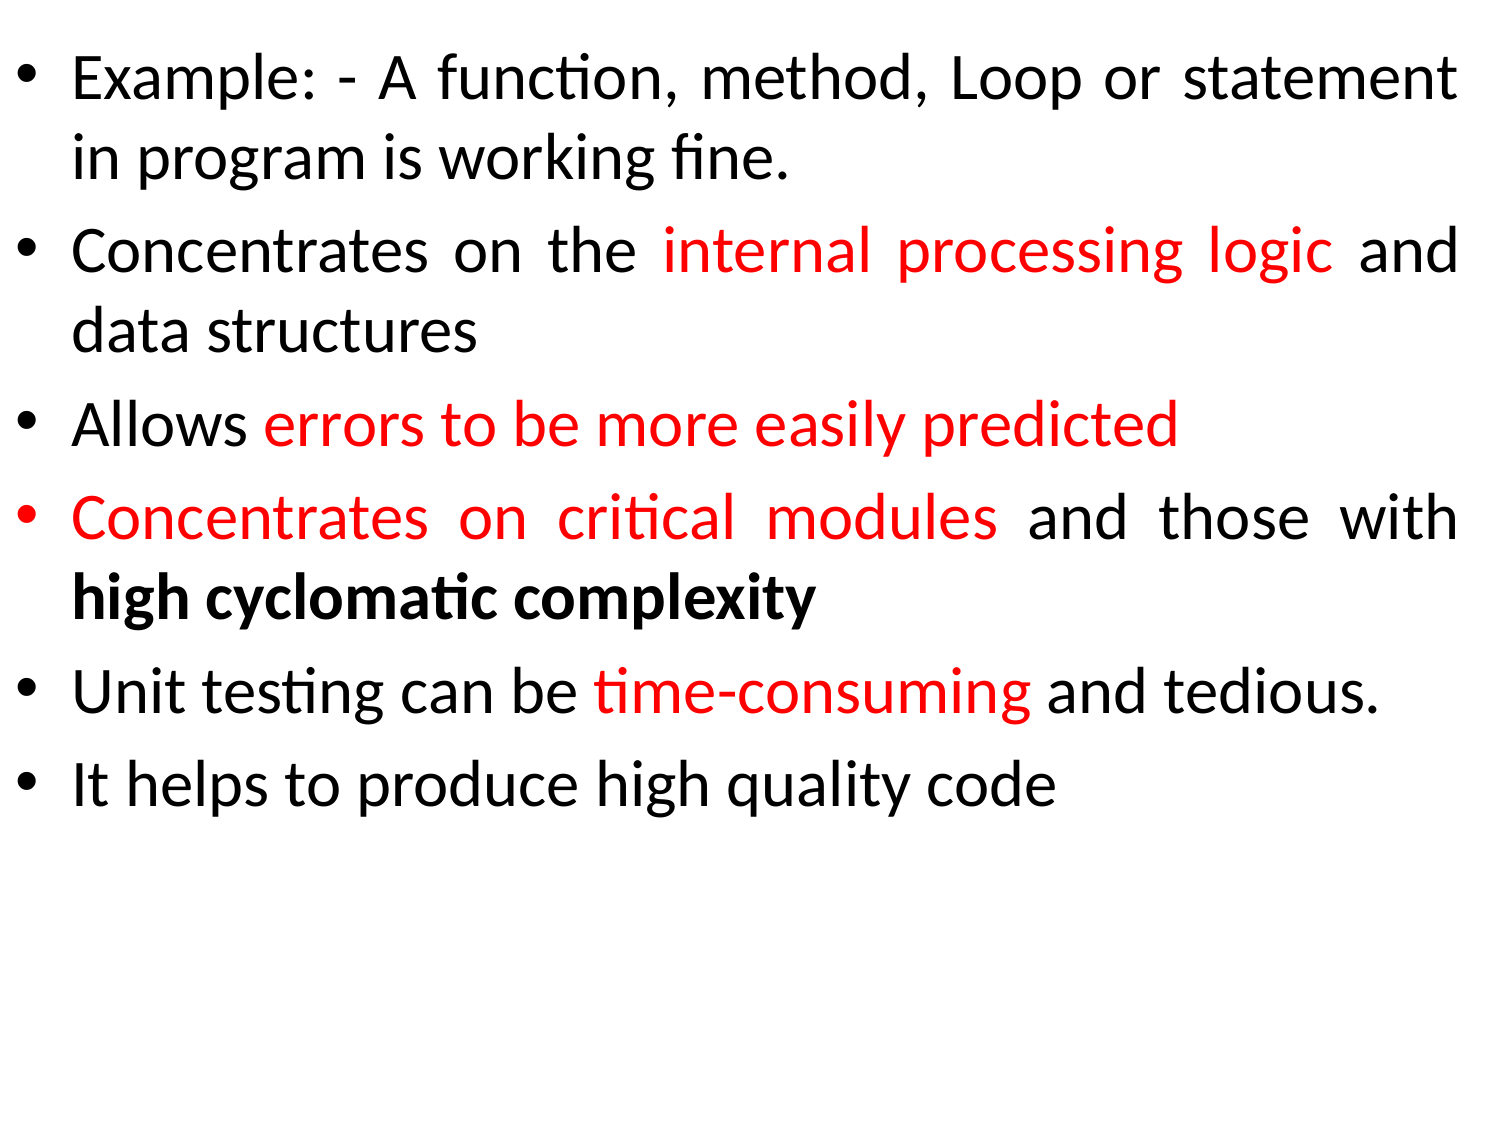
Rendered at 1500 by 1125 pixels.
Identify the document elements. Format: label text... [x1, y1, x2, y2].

list Example: - A function, method, Loop or statement in program is working fine. Concentrates on the internal processing logic and data structures Allows errors to be more easily predicted Concentrates on critical modules and those with high cyclomatic complexity Unit testing can be time-consuming and tedious. It helps to produce high quality code [0, 24, 1475, 1125]
